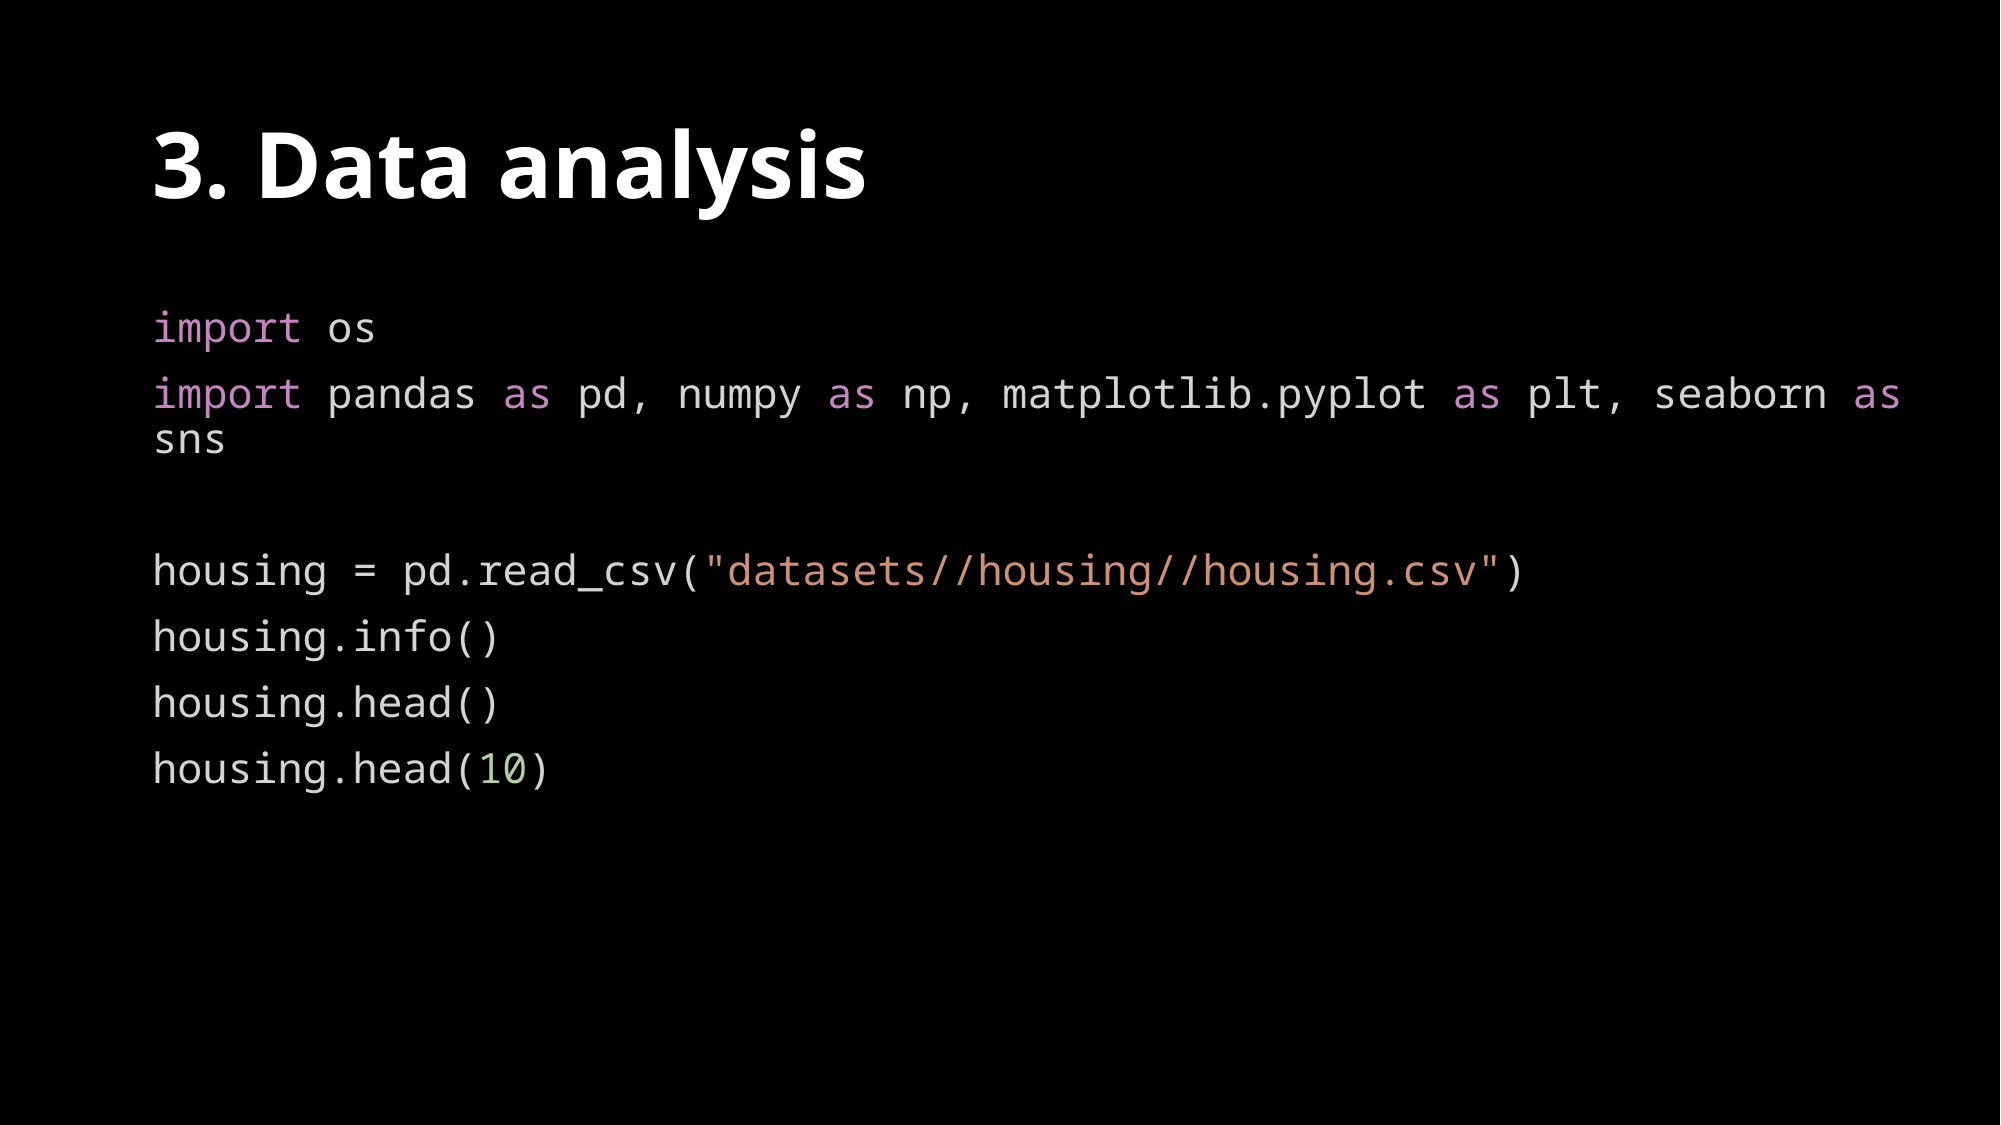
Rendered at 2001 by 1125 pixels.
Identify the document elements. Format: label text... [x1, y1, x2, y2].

title 3. Data analysis [137, 59, 1863, 278]
list import os import pandas as pd, numpy as np, matplotlib.pyplot as plt, seaborn as sns housing = pd.read_csv("datasets//housing//housing.csv") housing.info() housing.head() housing.head(10) [137, 299, 1952, 1014]
